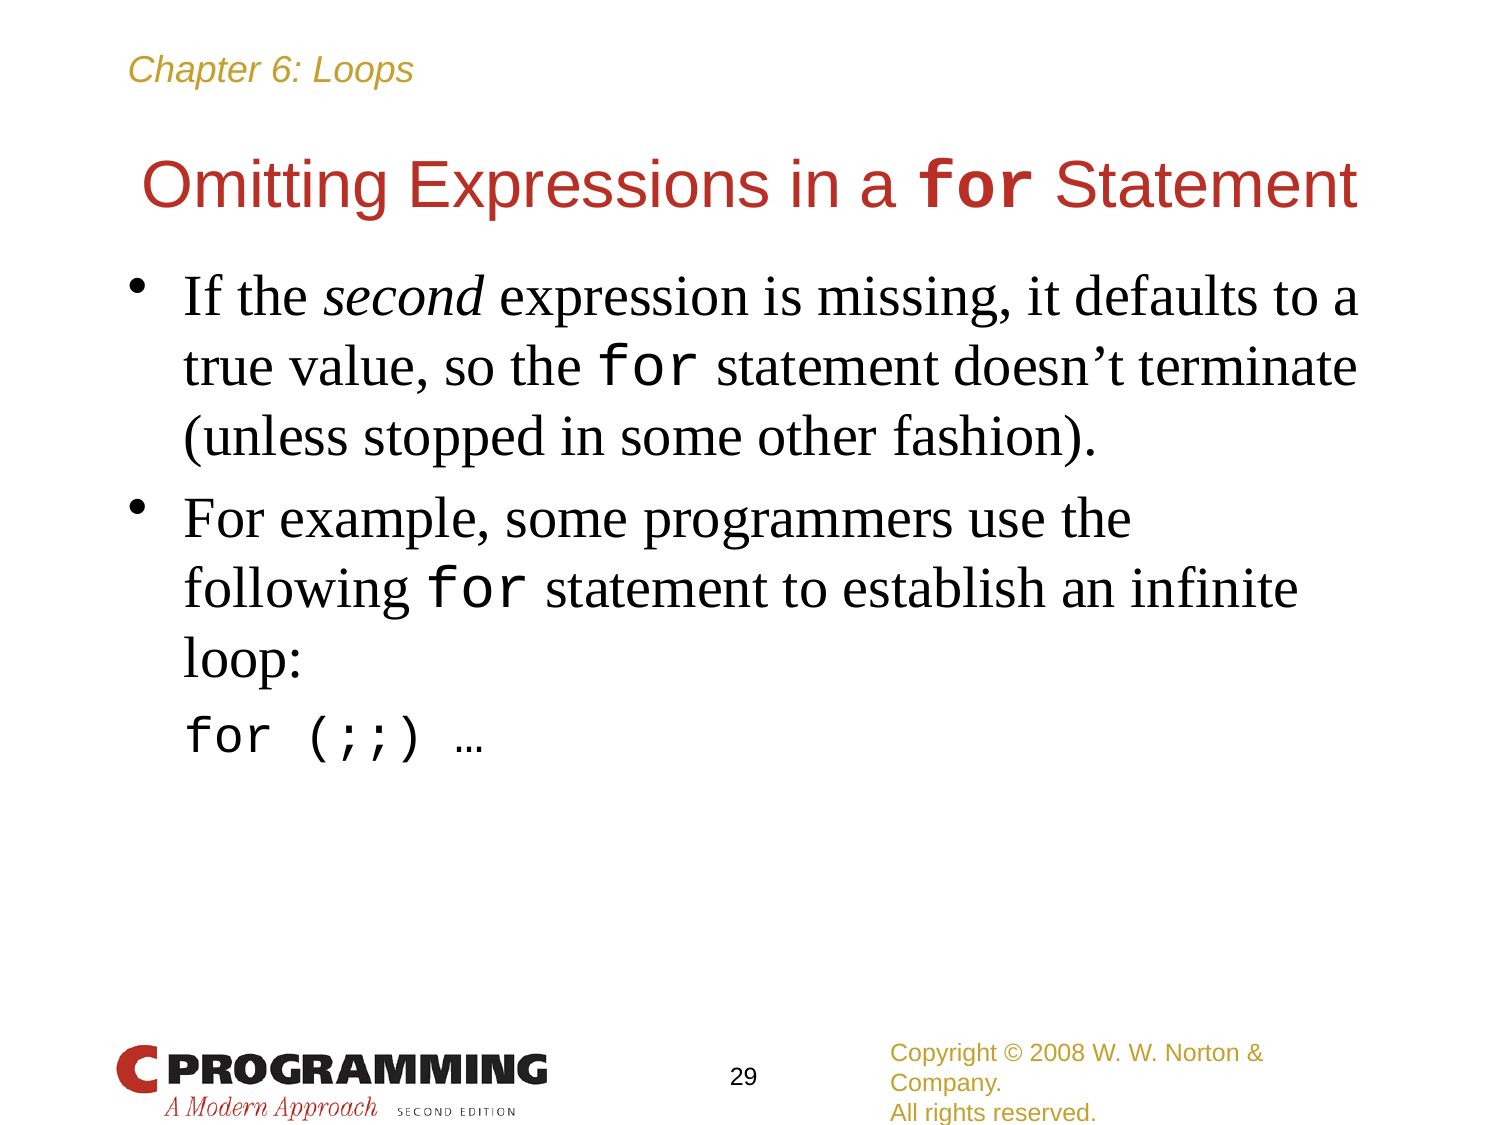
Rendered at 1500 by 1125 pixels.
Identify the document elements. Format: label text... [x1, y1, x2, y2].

list If the second expression is missing, it defaults to a true value, so the for statement doesn’t terminate (unless stopped in some other fashion). For example, some programmers use the following for statement to establish an infinite loop: for (;;) … [112, 249, 1388, 1038]
slide_number 29 [687, 1049, 801, 1101]
title Omitting Expressions in a for Statement [112, 125, 1388, 238]
picture [112, 1041, 550, 1123]
footer Copyright © 2008 W. W. Norton & Company. All rights reserved. [874, 1043, 1388, 1119]
